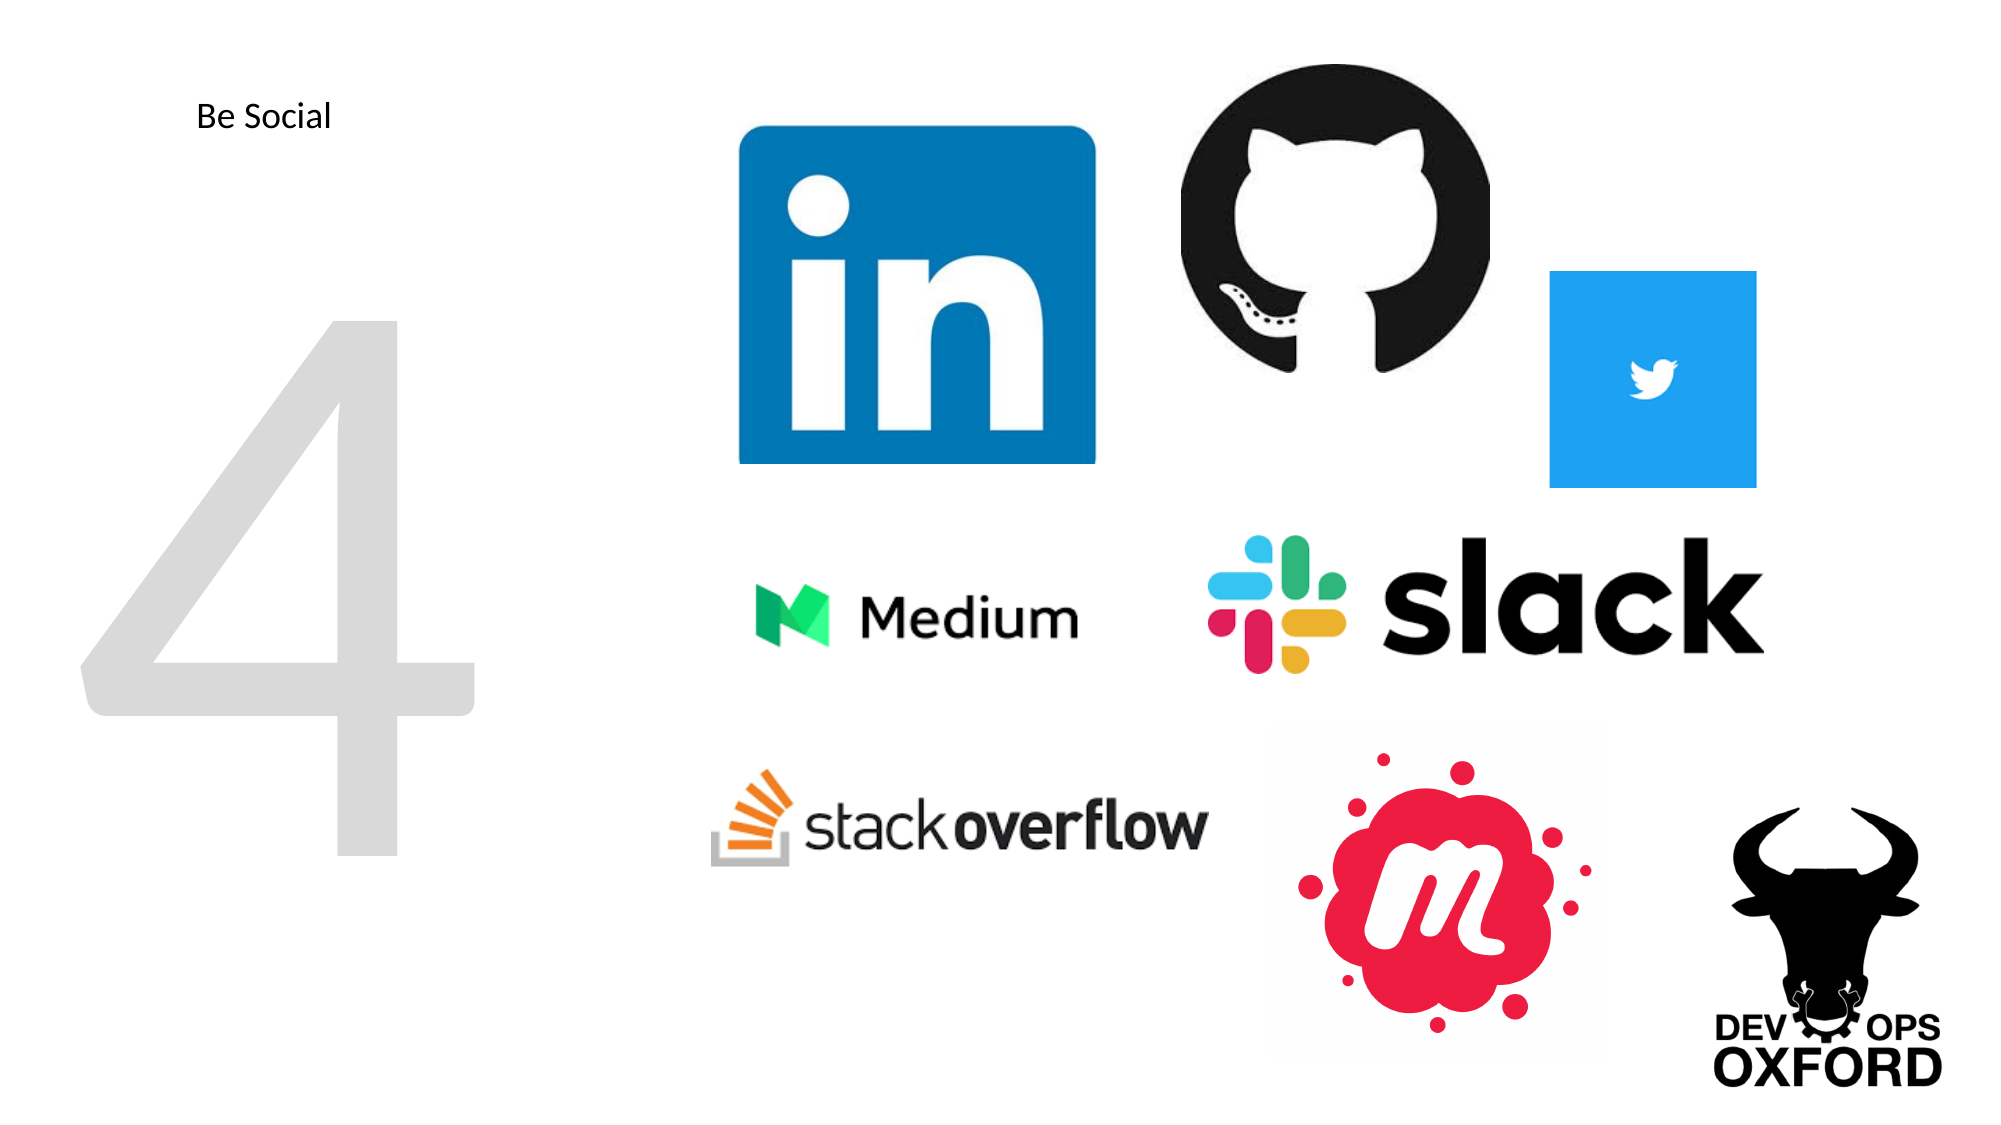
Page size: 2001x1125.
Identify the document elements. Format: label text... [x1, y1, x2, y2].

picture [560, 64, 1490, 954]
picture [1684, 803, 1970, 1089]
picture [1208, 535, 1765, 675]
text_box 4 [0, 16, 771, 1031]
text_box Be Social [181, 83, 873, 144]
picture [1270, 722, 1609, 1061]
picture [1549, 271, 1758, 488]
